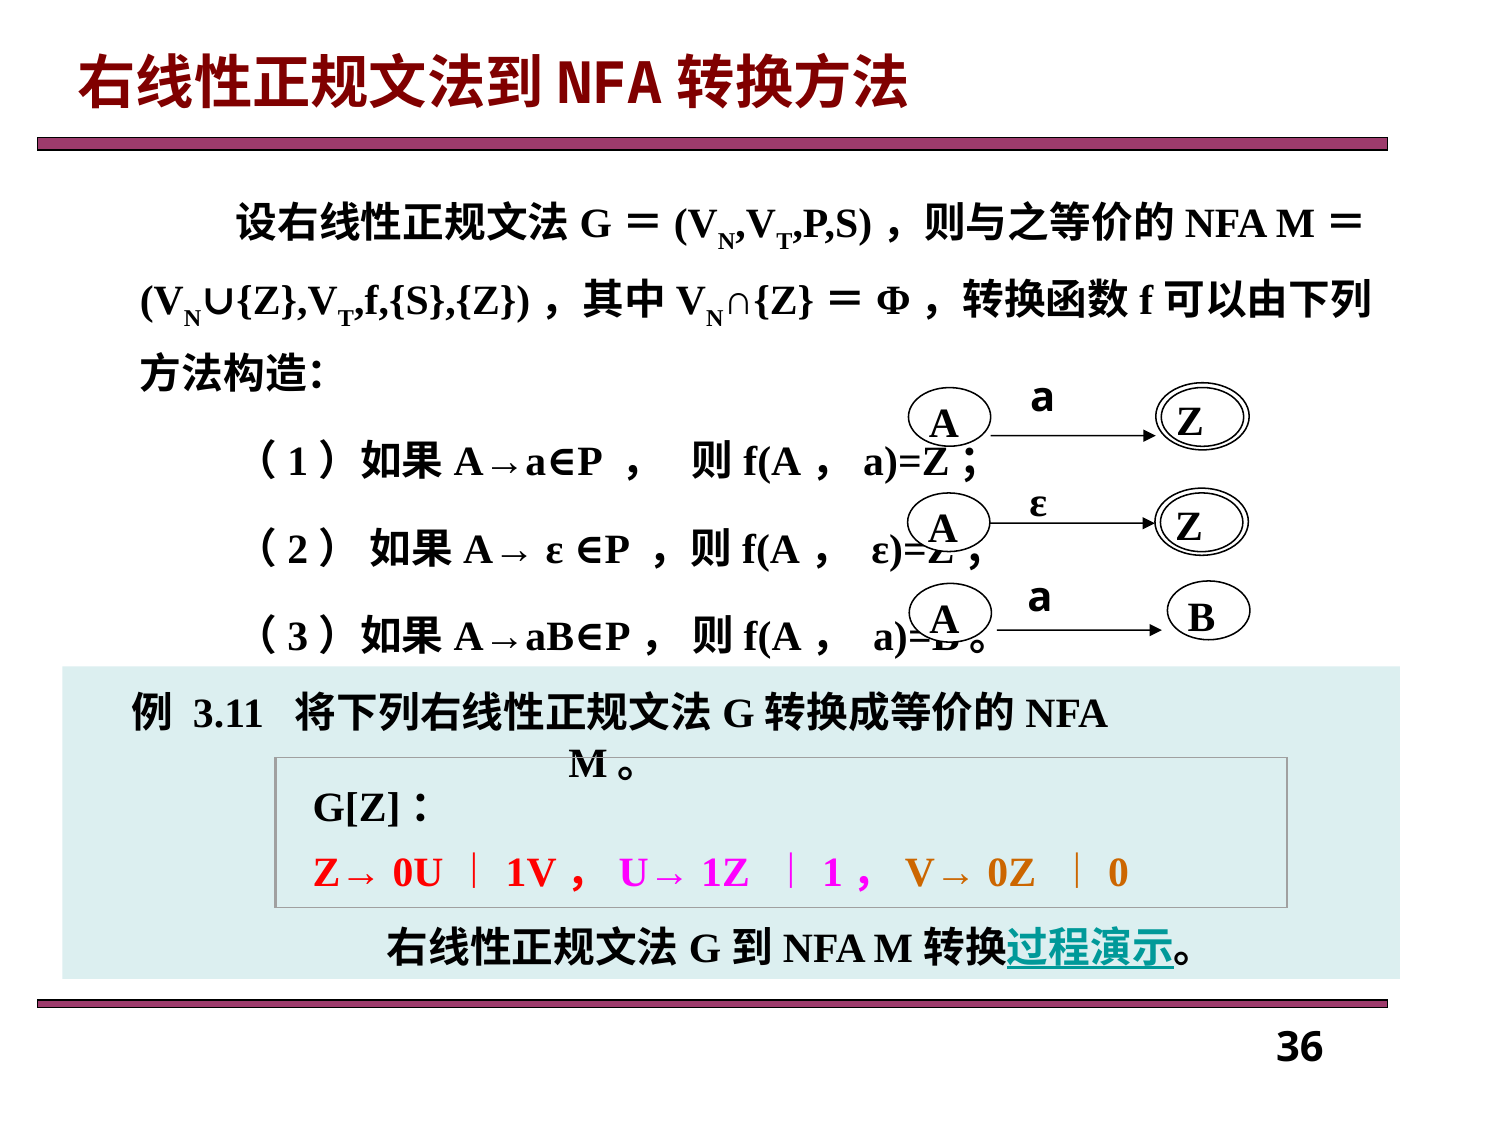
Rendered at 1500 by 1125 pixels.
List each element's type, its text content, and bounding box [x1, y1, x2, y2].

text_box A [914, 584, 989, 643]
text_box [907, 507, 913, 537]
text_box [1167, 596, 1172, 624]
text_box B [1172, 581, 1248, 641]
text_box [990, 429, 1150, 442]
text_box ε [1014, 524, 1100, 530]
text_box [909, 599, 914, 627]
text_box 右线性正规文法到NFA转换方法 [62, 37, 925, 123]
text_box a [1015, 362, 1101, 425]
text_box ε [1014, 467, 1100, 523]
text_box 设右线性正规文法G＝(VN,VT,P,S)，则与之等价的NFA M＝(VN∪{Z},VT,f,{S},{Z})，其中VN∩{Z}＝Φ，转换函数f可以由下列方法构造： （1）如果A→a∈P ， 则f(A，a)=Z； （2） 如果A→ ε ∈P ，则f(A， ε)=Z； （3）如果A→aB∈P， 则f(A， a)=B。 [124, 170, 1388, 667]
slide_number 36 [1125, 1012, 1475, 1053]
text_box A [913, 493, 988, 553]
text_box [989, 517, 1149, 530]
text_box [1154, 487, 1249, 556]
text_box a [1012, 562, 1098, 625]
text_box [908, 403, 913, 431]
text_box [996, 623, 1162, 637]
text_box A [913, 388, 988, 447]
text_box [1155, 382, 1250, 451]
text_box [274, 756, 1288, 908]
text_box [62, 666, 1400, 979]
text_box 例 3.11 将下列右线性正规文法G转换成等价的NFA M。 [87, 678, 1150, 794]
text_box 右线性正规文法G到NFA M转换过程演示。 [371, 916, 1231, 989]
